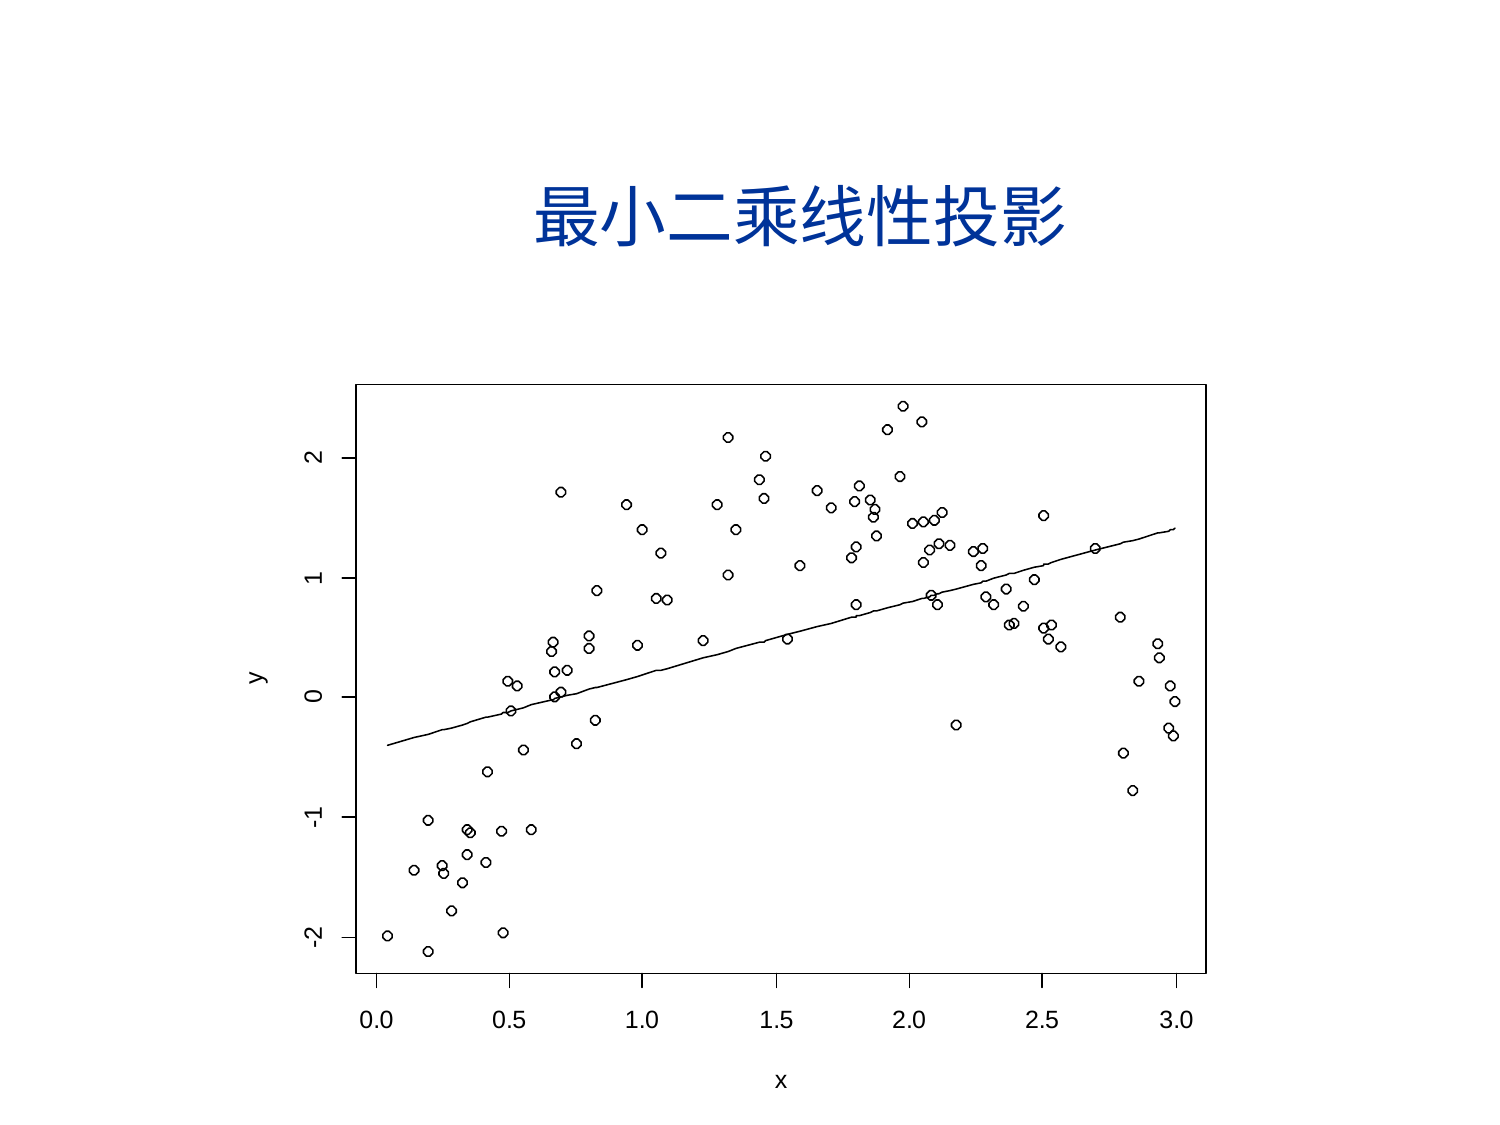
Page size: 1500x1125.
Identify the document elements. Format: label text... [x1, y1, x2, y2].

title 最小二乘线性投影 [124, 174, 1476, 263]
picture [234, 350, 1269, 1125]
